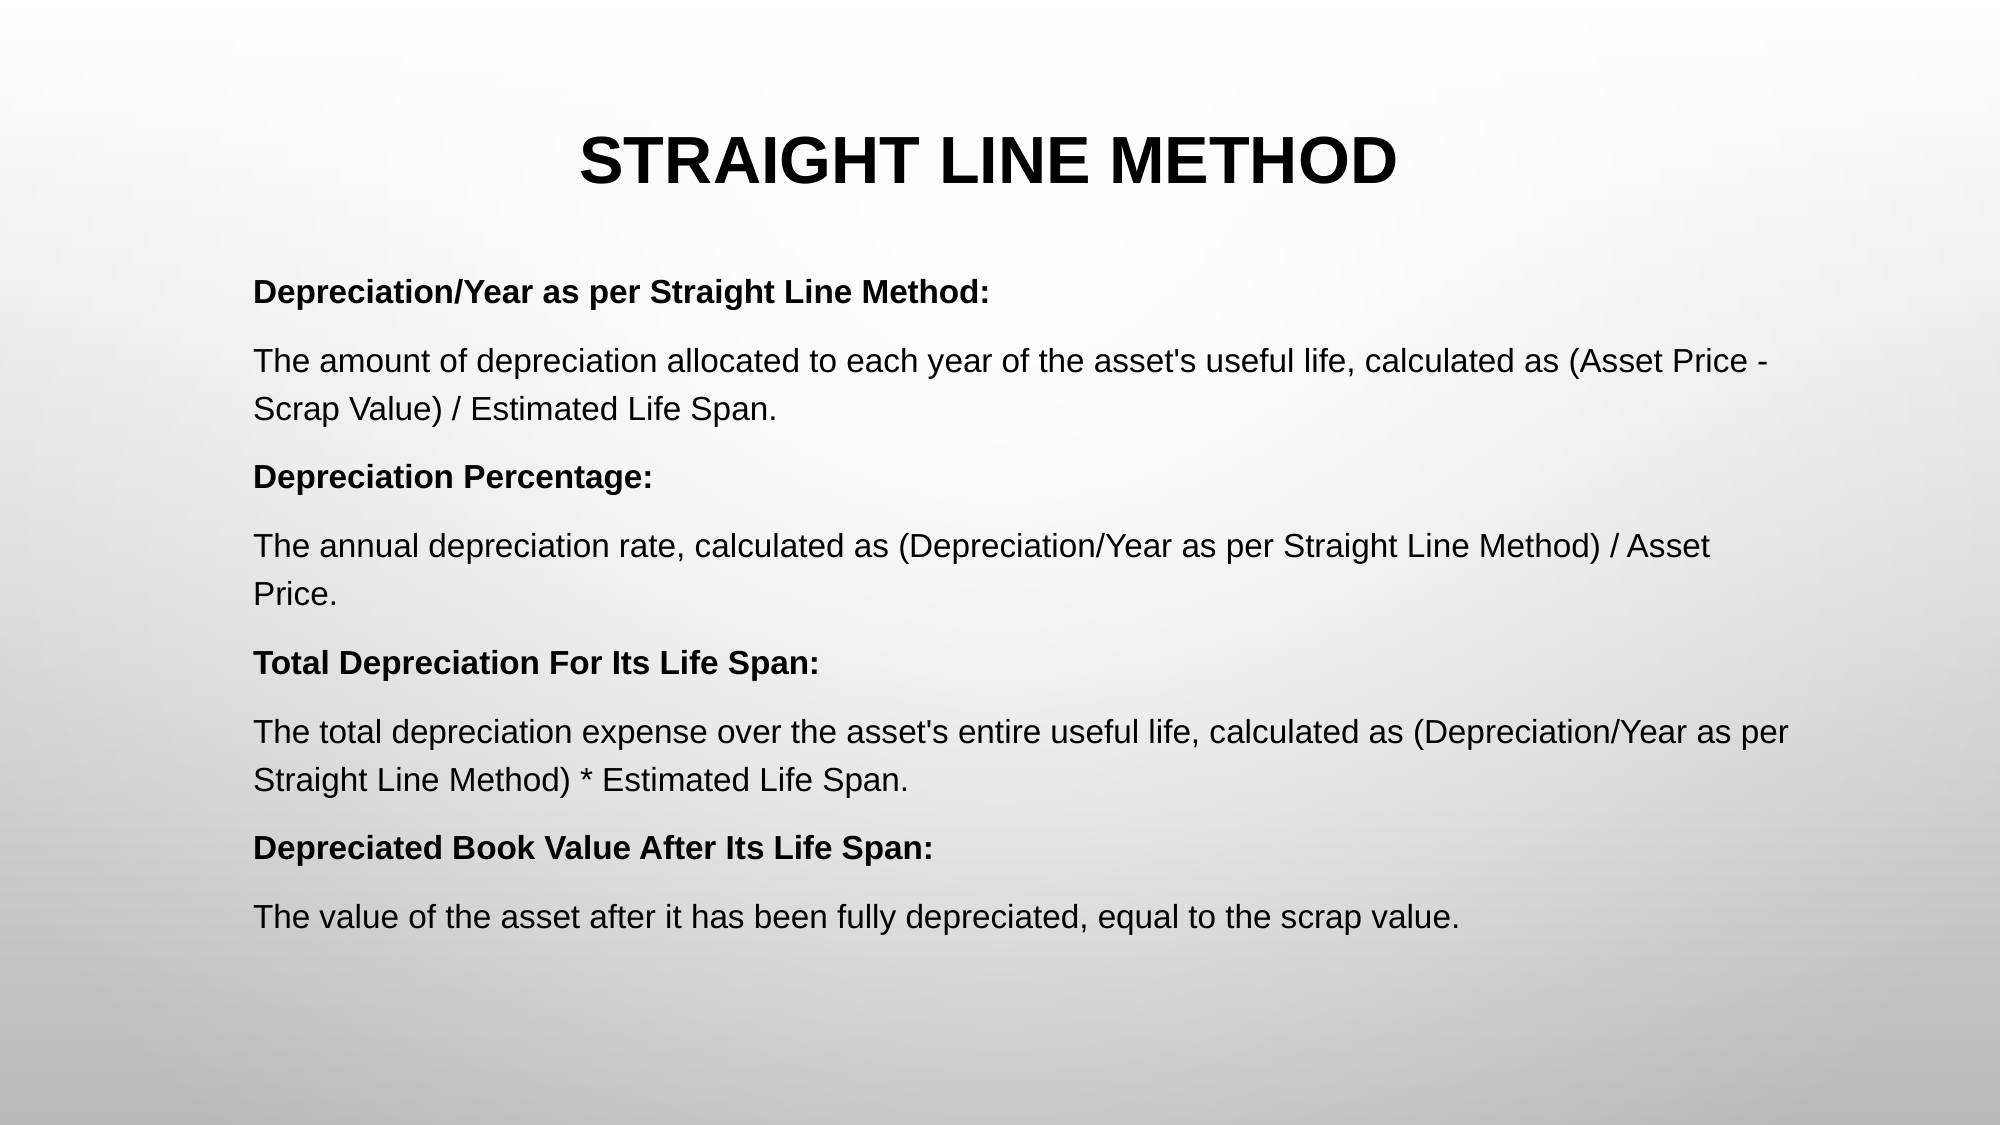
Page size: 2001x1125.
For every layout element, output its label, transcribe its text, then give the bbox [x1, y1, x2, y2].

text_box [238, 109, 1814, 229]
text_box STRAIGHT LINE METHOD [218, 109, 1779, 205]
list Depreciation/Year as per Straight Line Method: The amount of depreciation allocated to each year of the asset's useful life, calculated as (Asset Price - Scrap Value) / Estimated Life Span. Depreciation Percentage: The annual depreciation rate, calculated as (Depreciation/Year as per Straight Line Method) / Asset Price. Total Depreciation For Its Life Span: The total depreciation expense over the asset's entire useful life, calculated as (Depreciation/Year as per Straight Line Method) * Estimated Life Span. Depreciated Book Value After Its Life Span: The value of the asset after it has been fully depreciated, equal to the scrap value. [238, 254, 1814, 997]
picture [0, 0, 2000, 1125]
